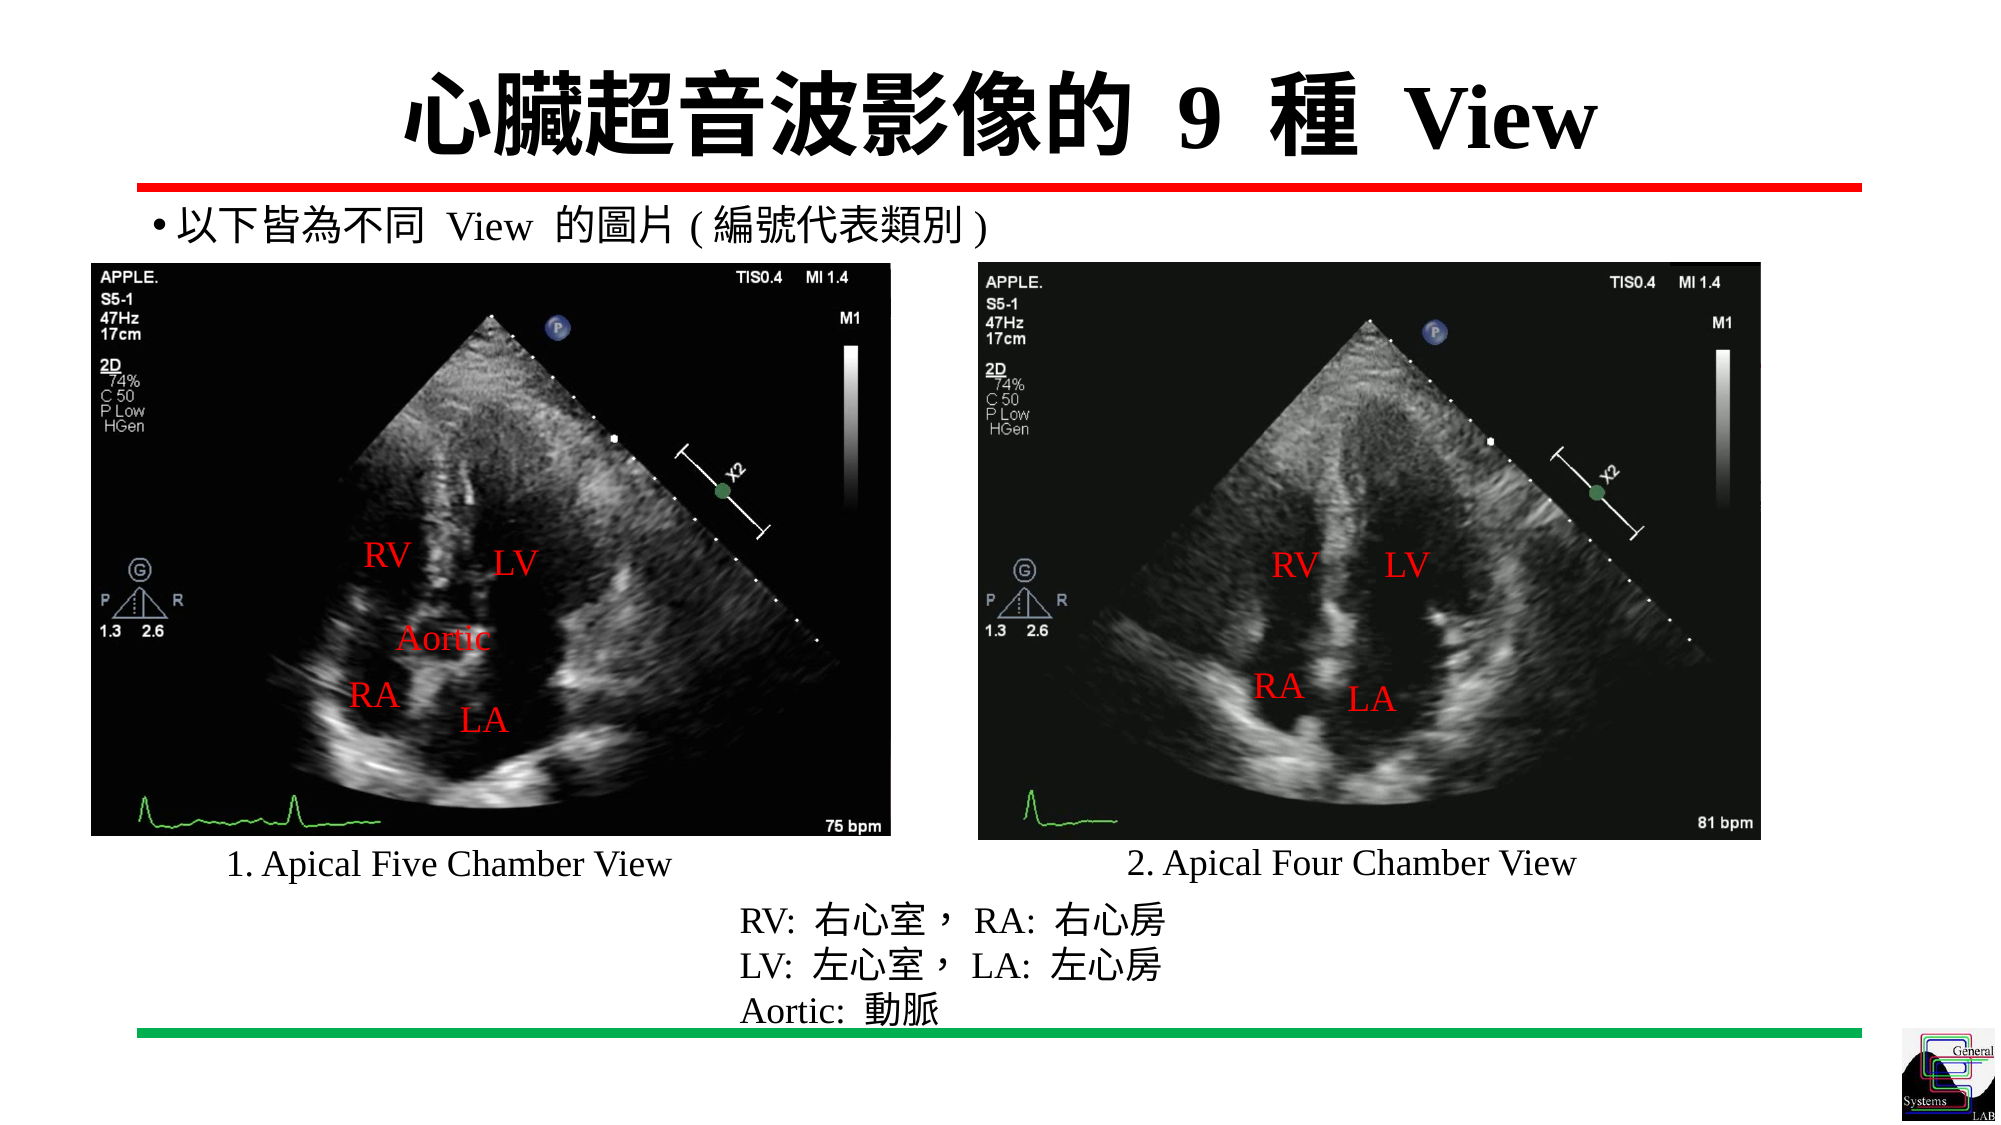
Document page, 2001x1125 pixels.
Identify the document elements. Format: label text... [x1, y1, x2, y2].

picture [978, 262, 1761, 840]
text_box RV: 右心室，RA: 右心房 LV: 左心室，LA: 左心房 Aortic: 動脈 [724, 888, 1182, 1038]
picture [91, 263, 891, 836]
list 以下皆為不同 View 的圖片(編號代表類別) [137, 197, 1863, 1024]
text_box 2. Apical Four Chamber View [1112, 840, 1593, 891]
title 心臟超音波影像的 9 種 View [137, 59, 1863, 178]
picture [1902, 1028, 1995, 1121]
text_box 1. Apical Five Chamber View [211, 836, 688, 892]
